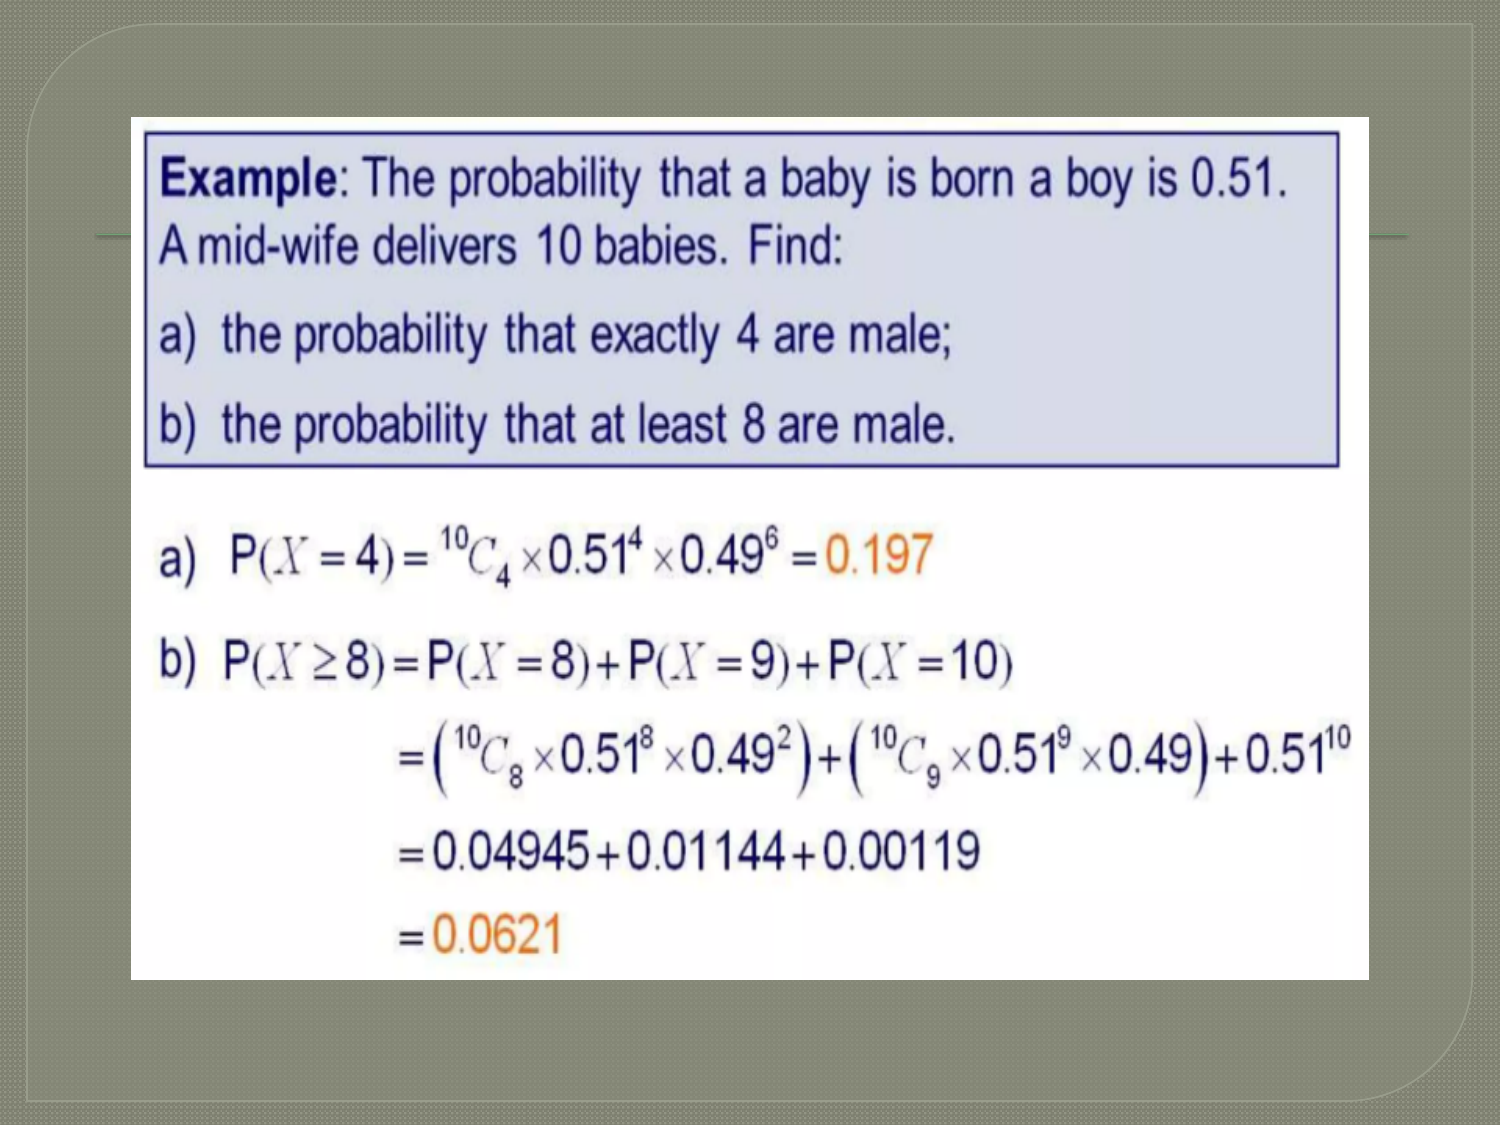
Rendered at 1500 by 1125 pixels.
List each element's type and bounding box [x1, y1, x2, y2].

list [130, 116, 1369, 980]
